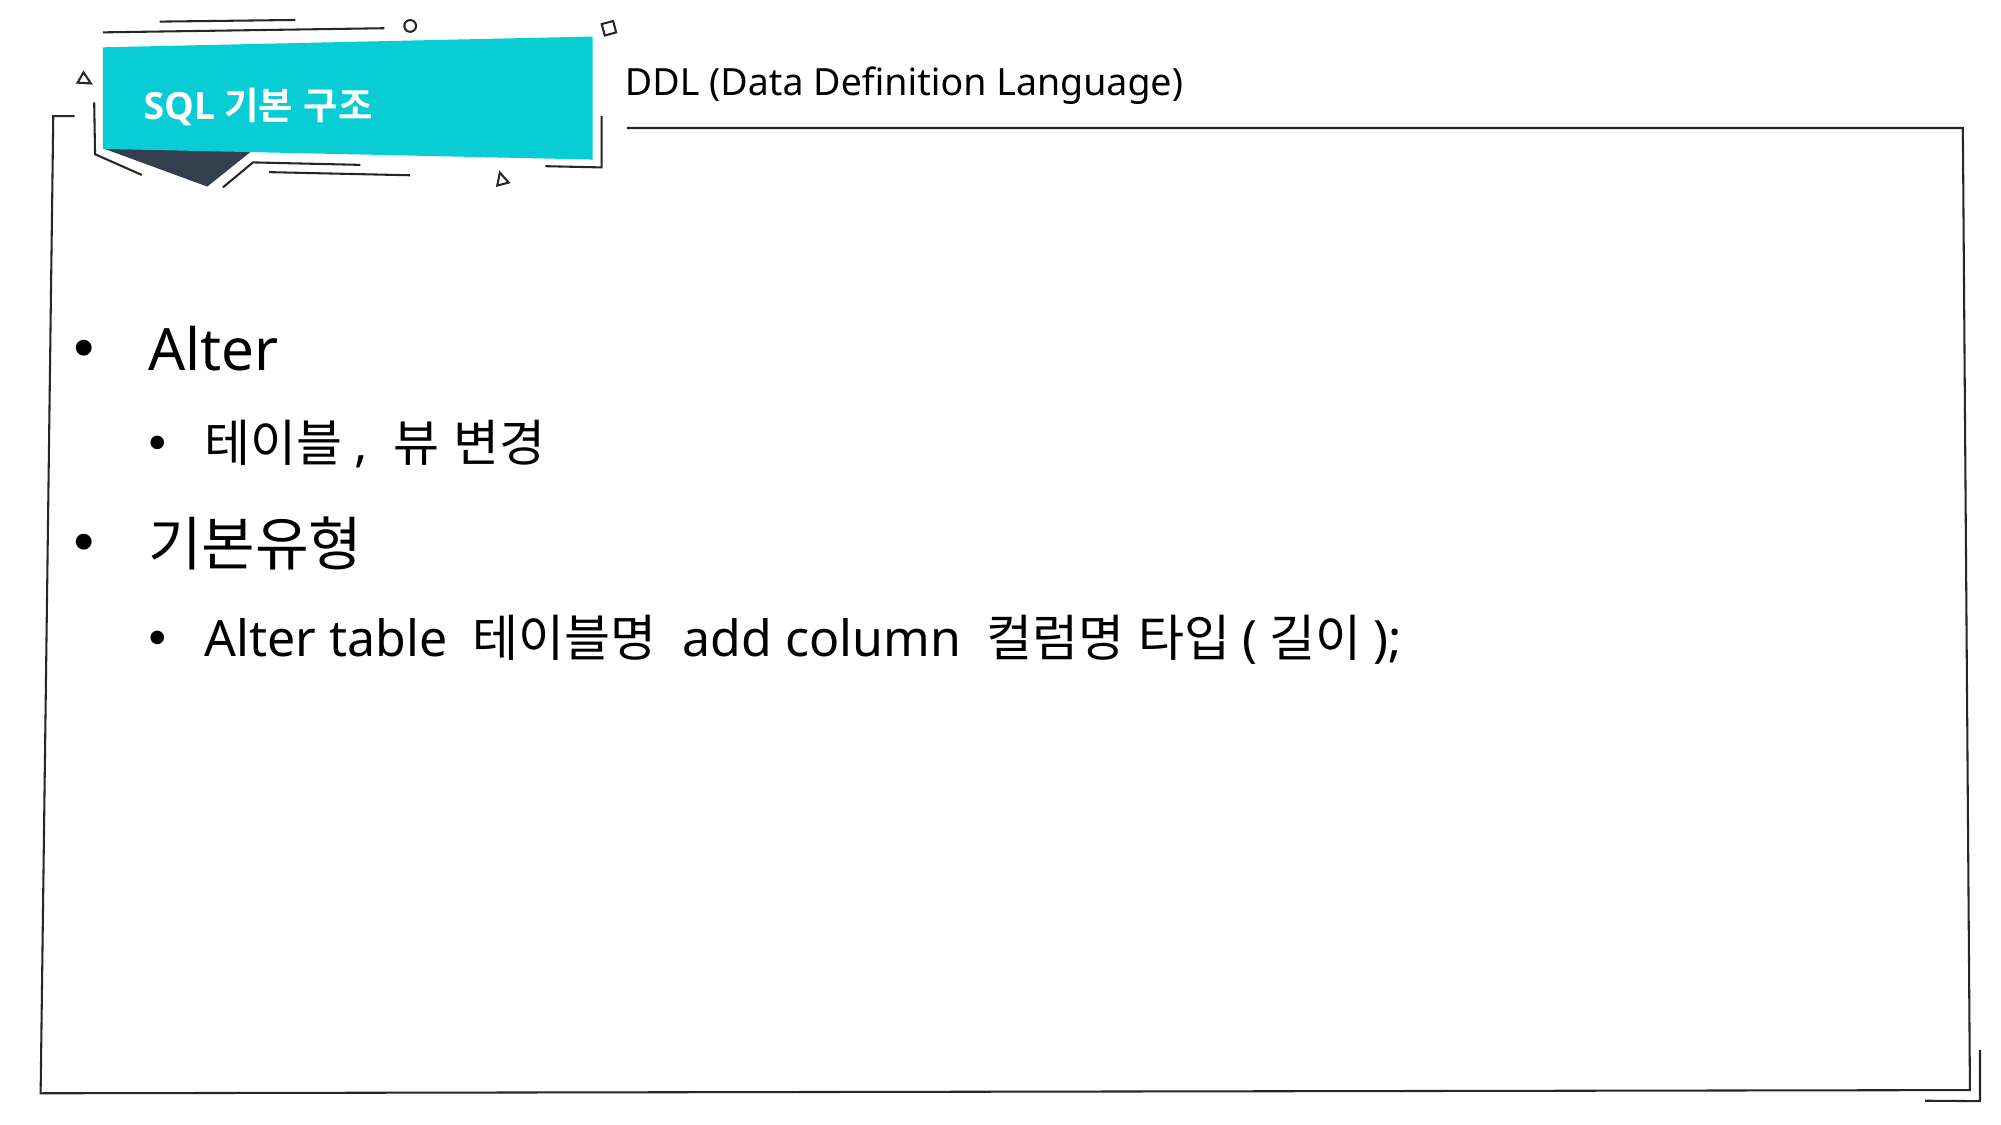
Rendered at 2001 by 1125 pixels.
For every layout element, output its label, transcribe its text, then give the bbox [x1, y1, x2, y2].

text_box DDL (Data Definition Language) [610, 50, 1199, 111]
text_box SQL기본 구조 [128, 51, 388, 135]
text_box Alter 테이블, 뷰 변경 기본유형 Alter table 테이블명 add column 컬럼명 타입(길이); [58, 269, 1935, 675]
